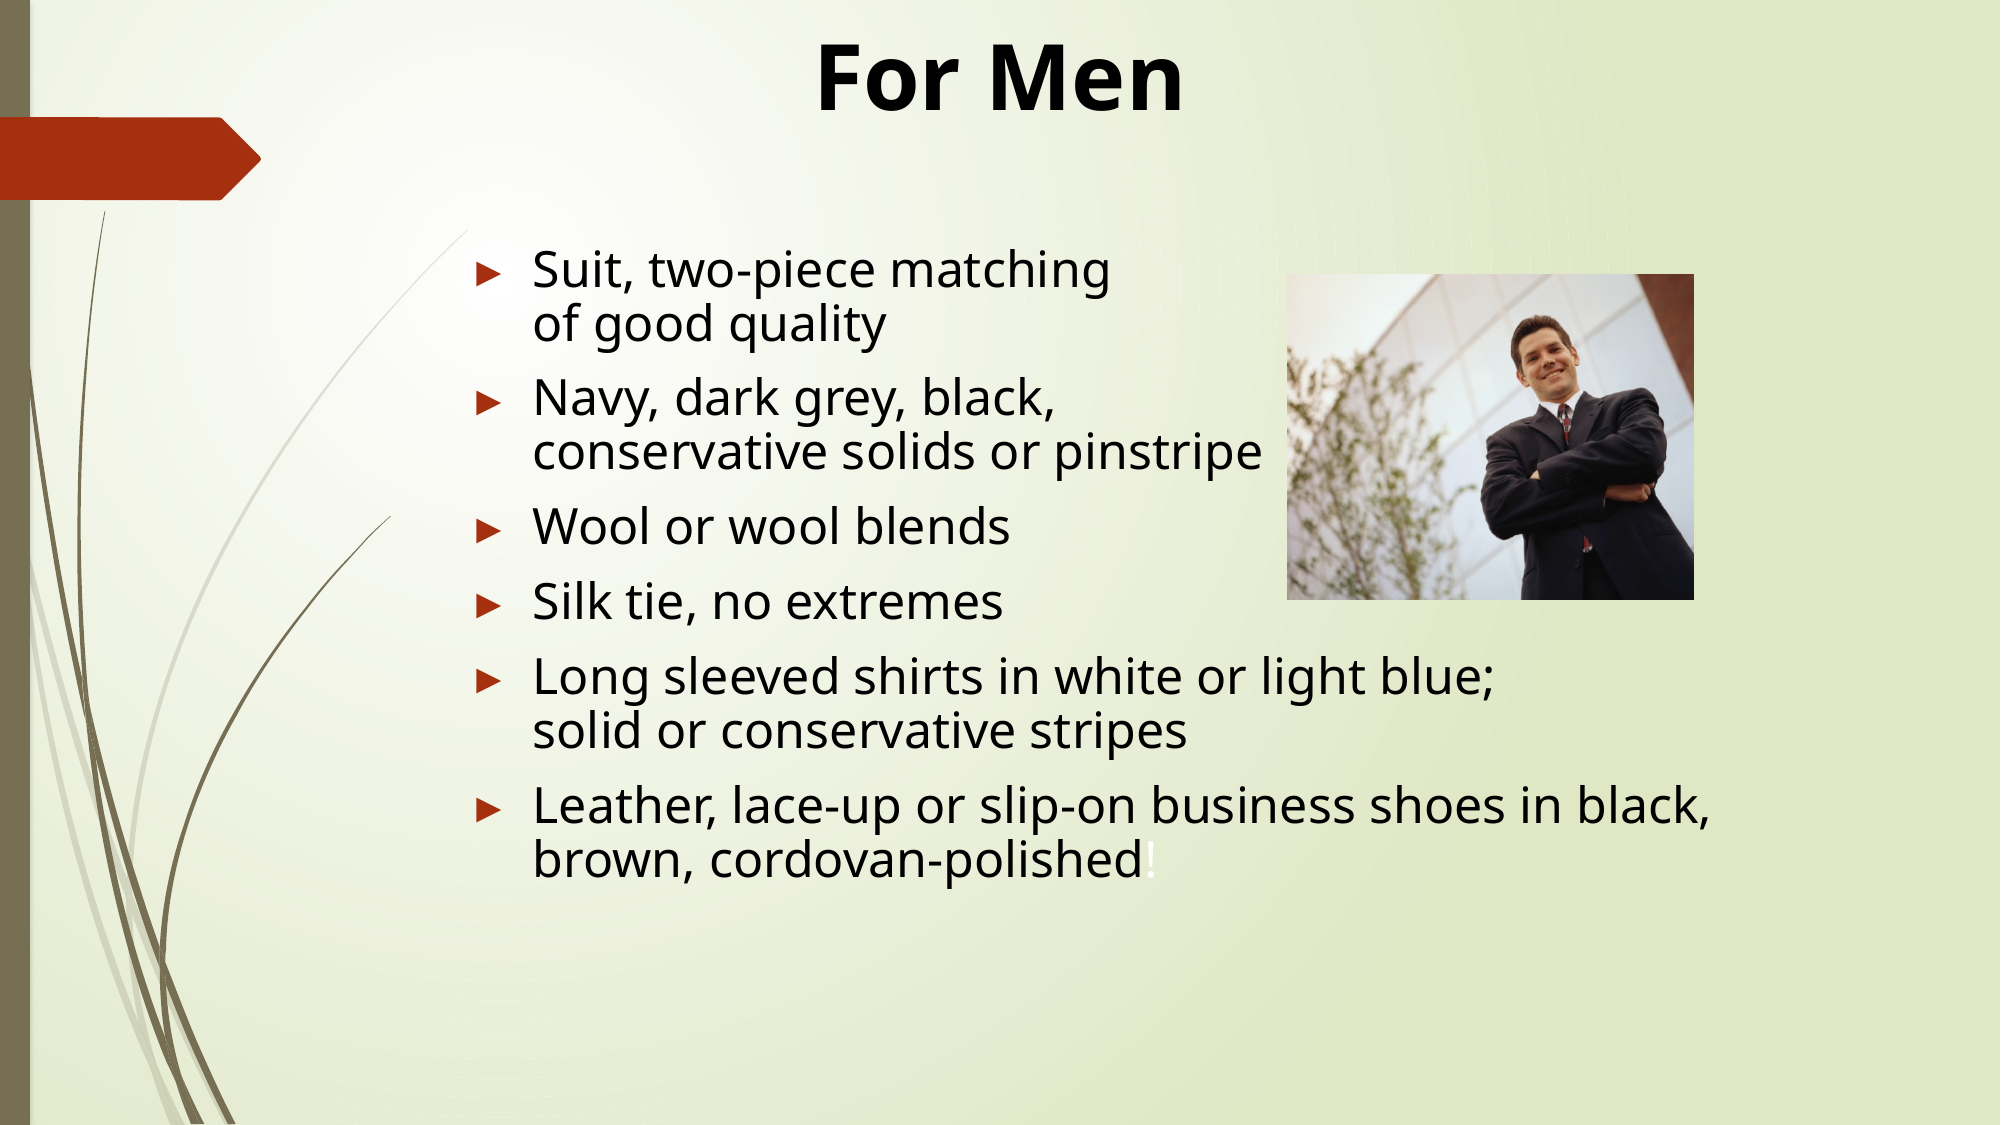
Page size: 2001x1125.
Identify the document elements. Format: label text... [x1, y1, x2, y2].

picture [1287, 274, 1694, 601]
text_box For Men [324, 0, 1675, 148]
list Suit, two-piece matching of good quality Navy, dark grey, black, conservative solids or pinstripe Wool or wool blends Silk tie, no extremes Long sleeved shirts in white or light blue; solid or conservative stripes Leather, lace-up or slip-on business shoes in black, brown, cordovan-polished! [461, 236, 1750, 971]
